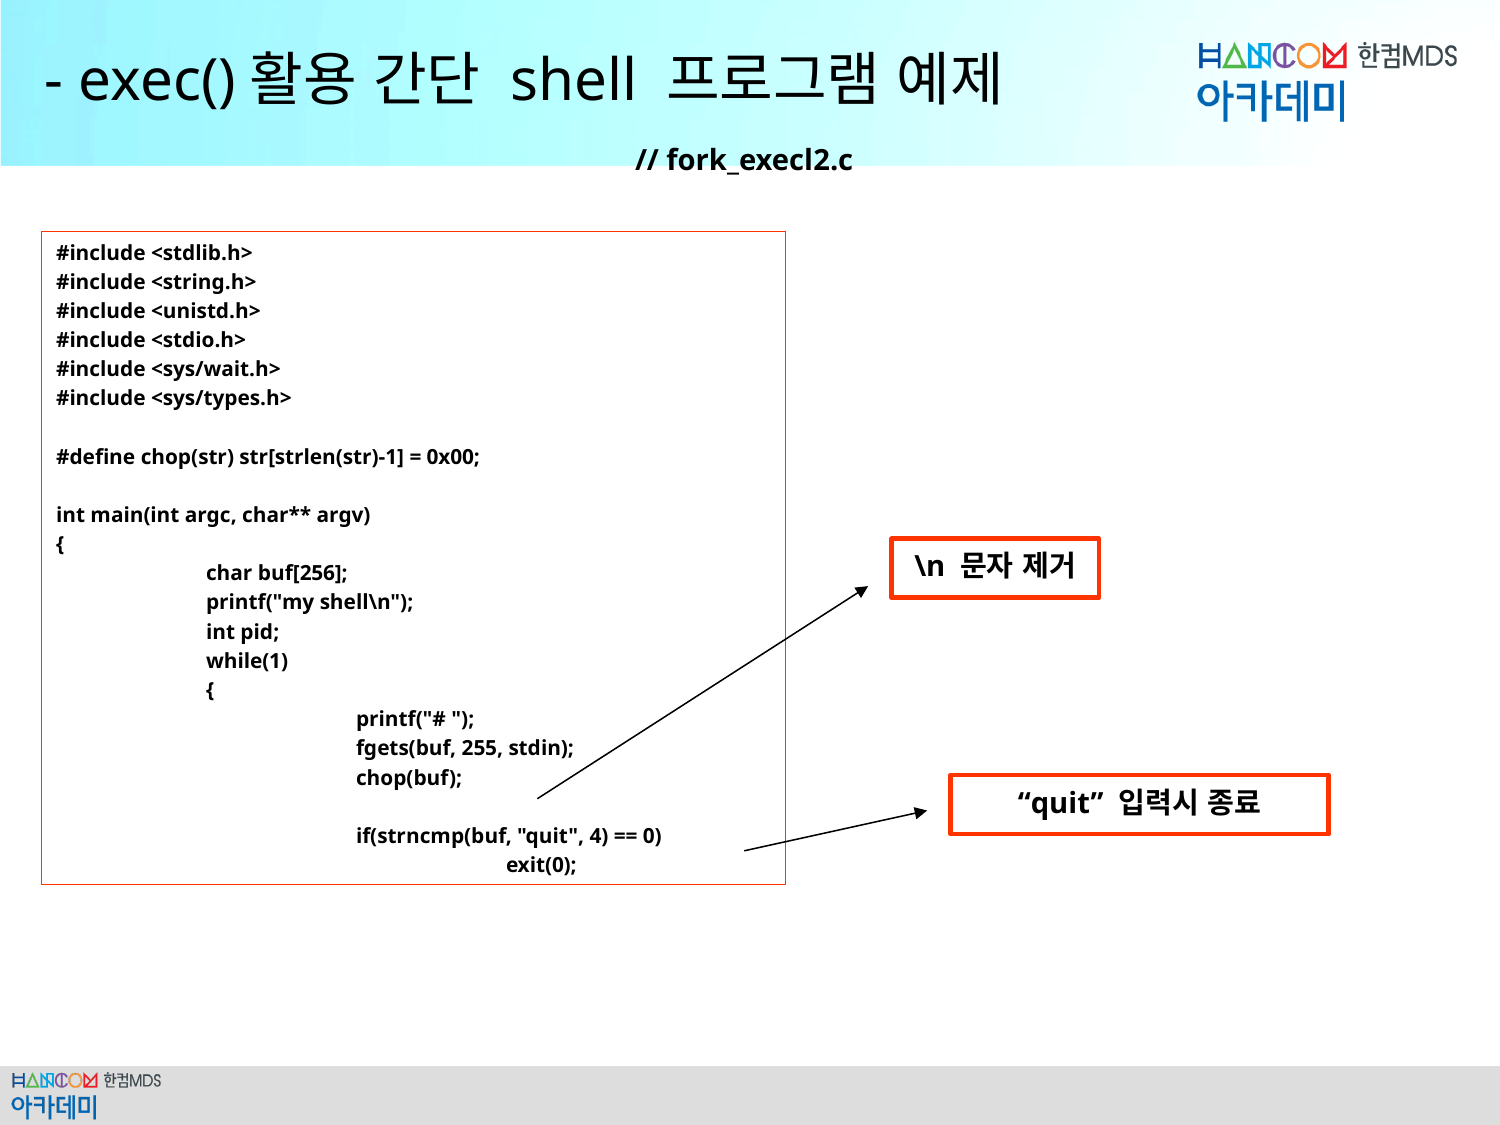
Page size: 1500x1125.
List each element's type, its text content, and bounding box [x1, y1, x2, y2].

text_box [950, 827, 1329, 835]
title - exec()활용 간단 shell 프로그램 예제 [29, 18, 1460, 135]
text_box \n 문자 제거 [899, 540, 1092, 591]
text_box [537, 585, 869, 799]
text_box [744, 810, 928, 851]
text_box #include <stdlib.h> #include <string.h> #include <unistd.h> #include <stdio.h> #include <sys/wait.h> #include <sys/types.h> #define chop(str) str[strlen(str)-1] = 0x00; int main(int argc, char** argv) { char buf[256]; printf("my shell\n"); int pid; while(1) { printf("# "); fgets(buf, 255, stdin); chop(buf); if(strncmp(buf, "quit", 4) == 0) exit(0); [41, 231, 786, 885]
text_box “quit” 입력시 종료 [950, 776, 1329, 827]
text_box [891, 538, 1099, 598]
picture [2, 0, 1500, 166]
picture [11, 1072, 161, 1120]
text_box // fork_execl2.c [490, 133, 999, 184]
